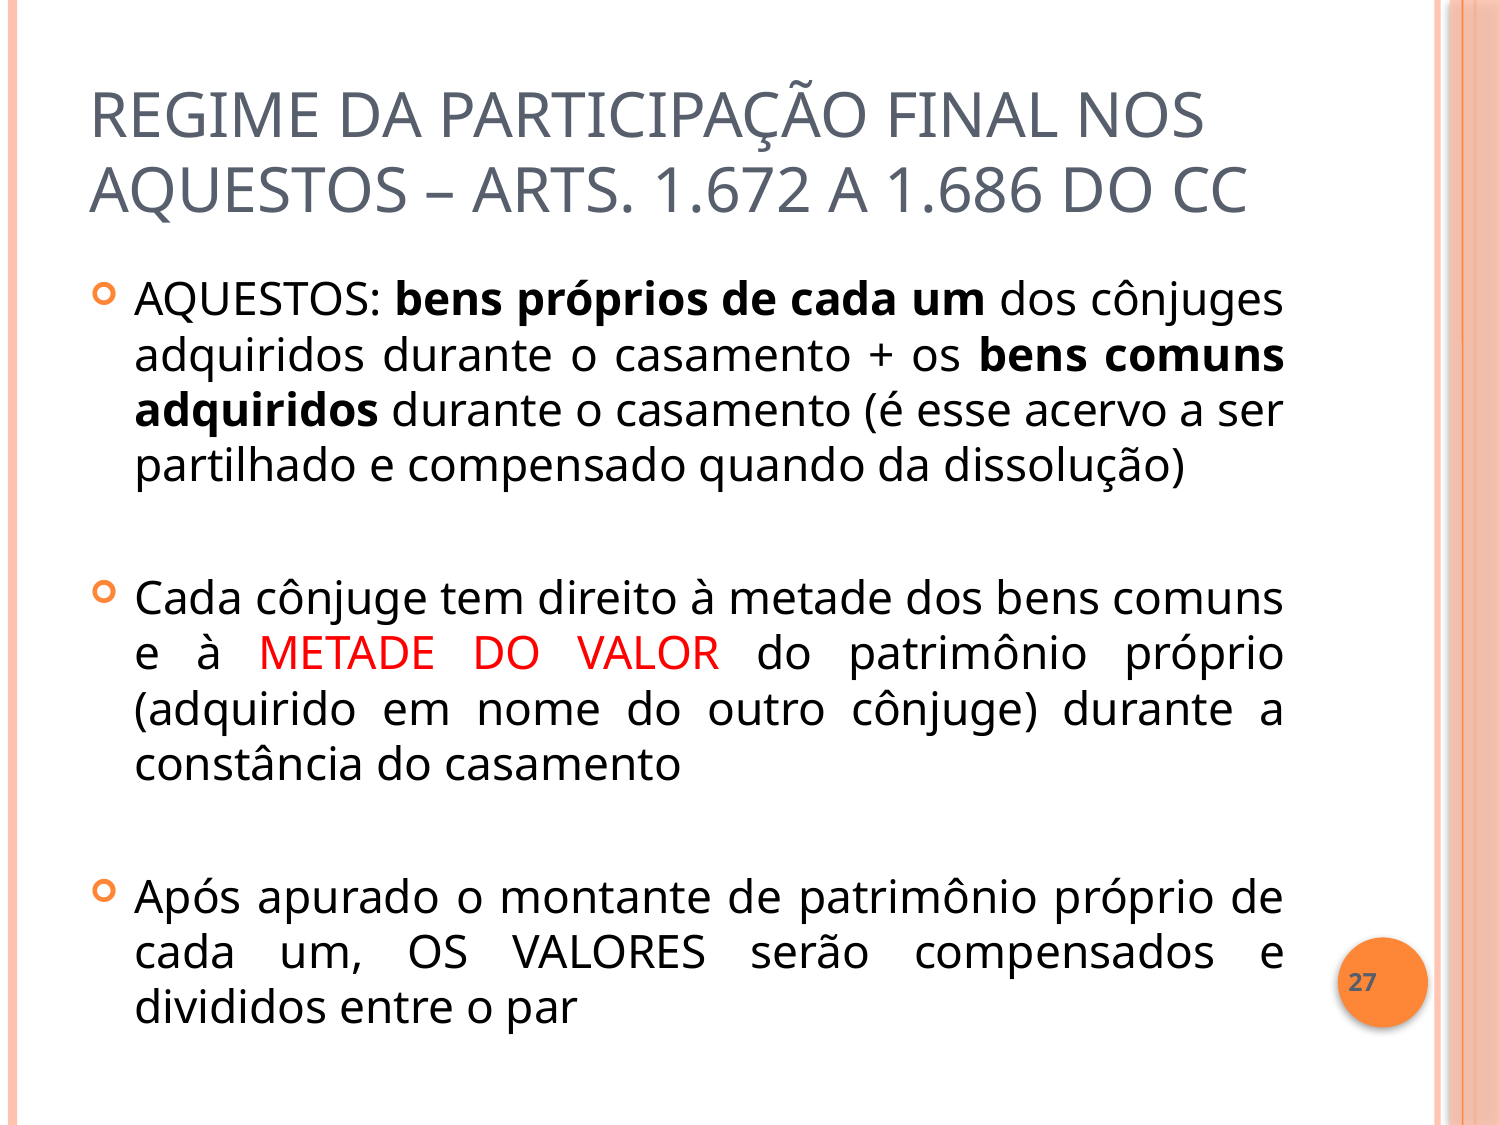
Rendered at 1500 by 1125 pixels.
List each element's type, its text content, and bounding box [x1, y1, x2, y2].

title Regime da Participação Final nos Aquestos – arts. 1.672 a 1.686 do CC [75, 45, 1300, 233]
slide_number 27 [1333, 940, 1434, 1027]
list AQUESTOS: bens próprios de cada um dos cônjuges adquiridos durante o casamento + os bens comuns adquiridos durante o casamento (é esse acervo a ser partilhado e compensado quando da dissolução) Cada cônjuge tem direito à metade dos bens comuns e à METADE DO VALOR do patrimônio próprio (adquirido em nome do outro cônjuge) durante a constância do casamento Após apurado o montante de patrimônio próprio de cada um, OS VALORES serão compensados e divididos entre o par [75, 262, 1300, 1062]
